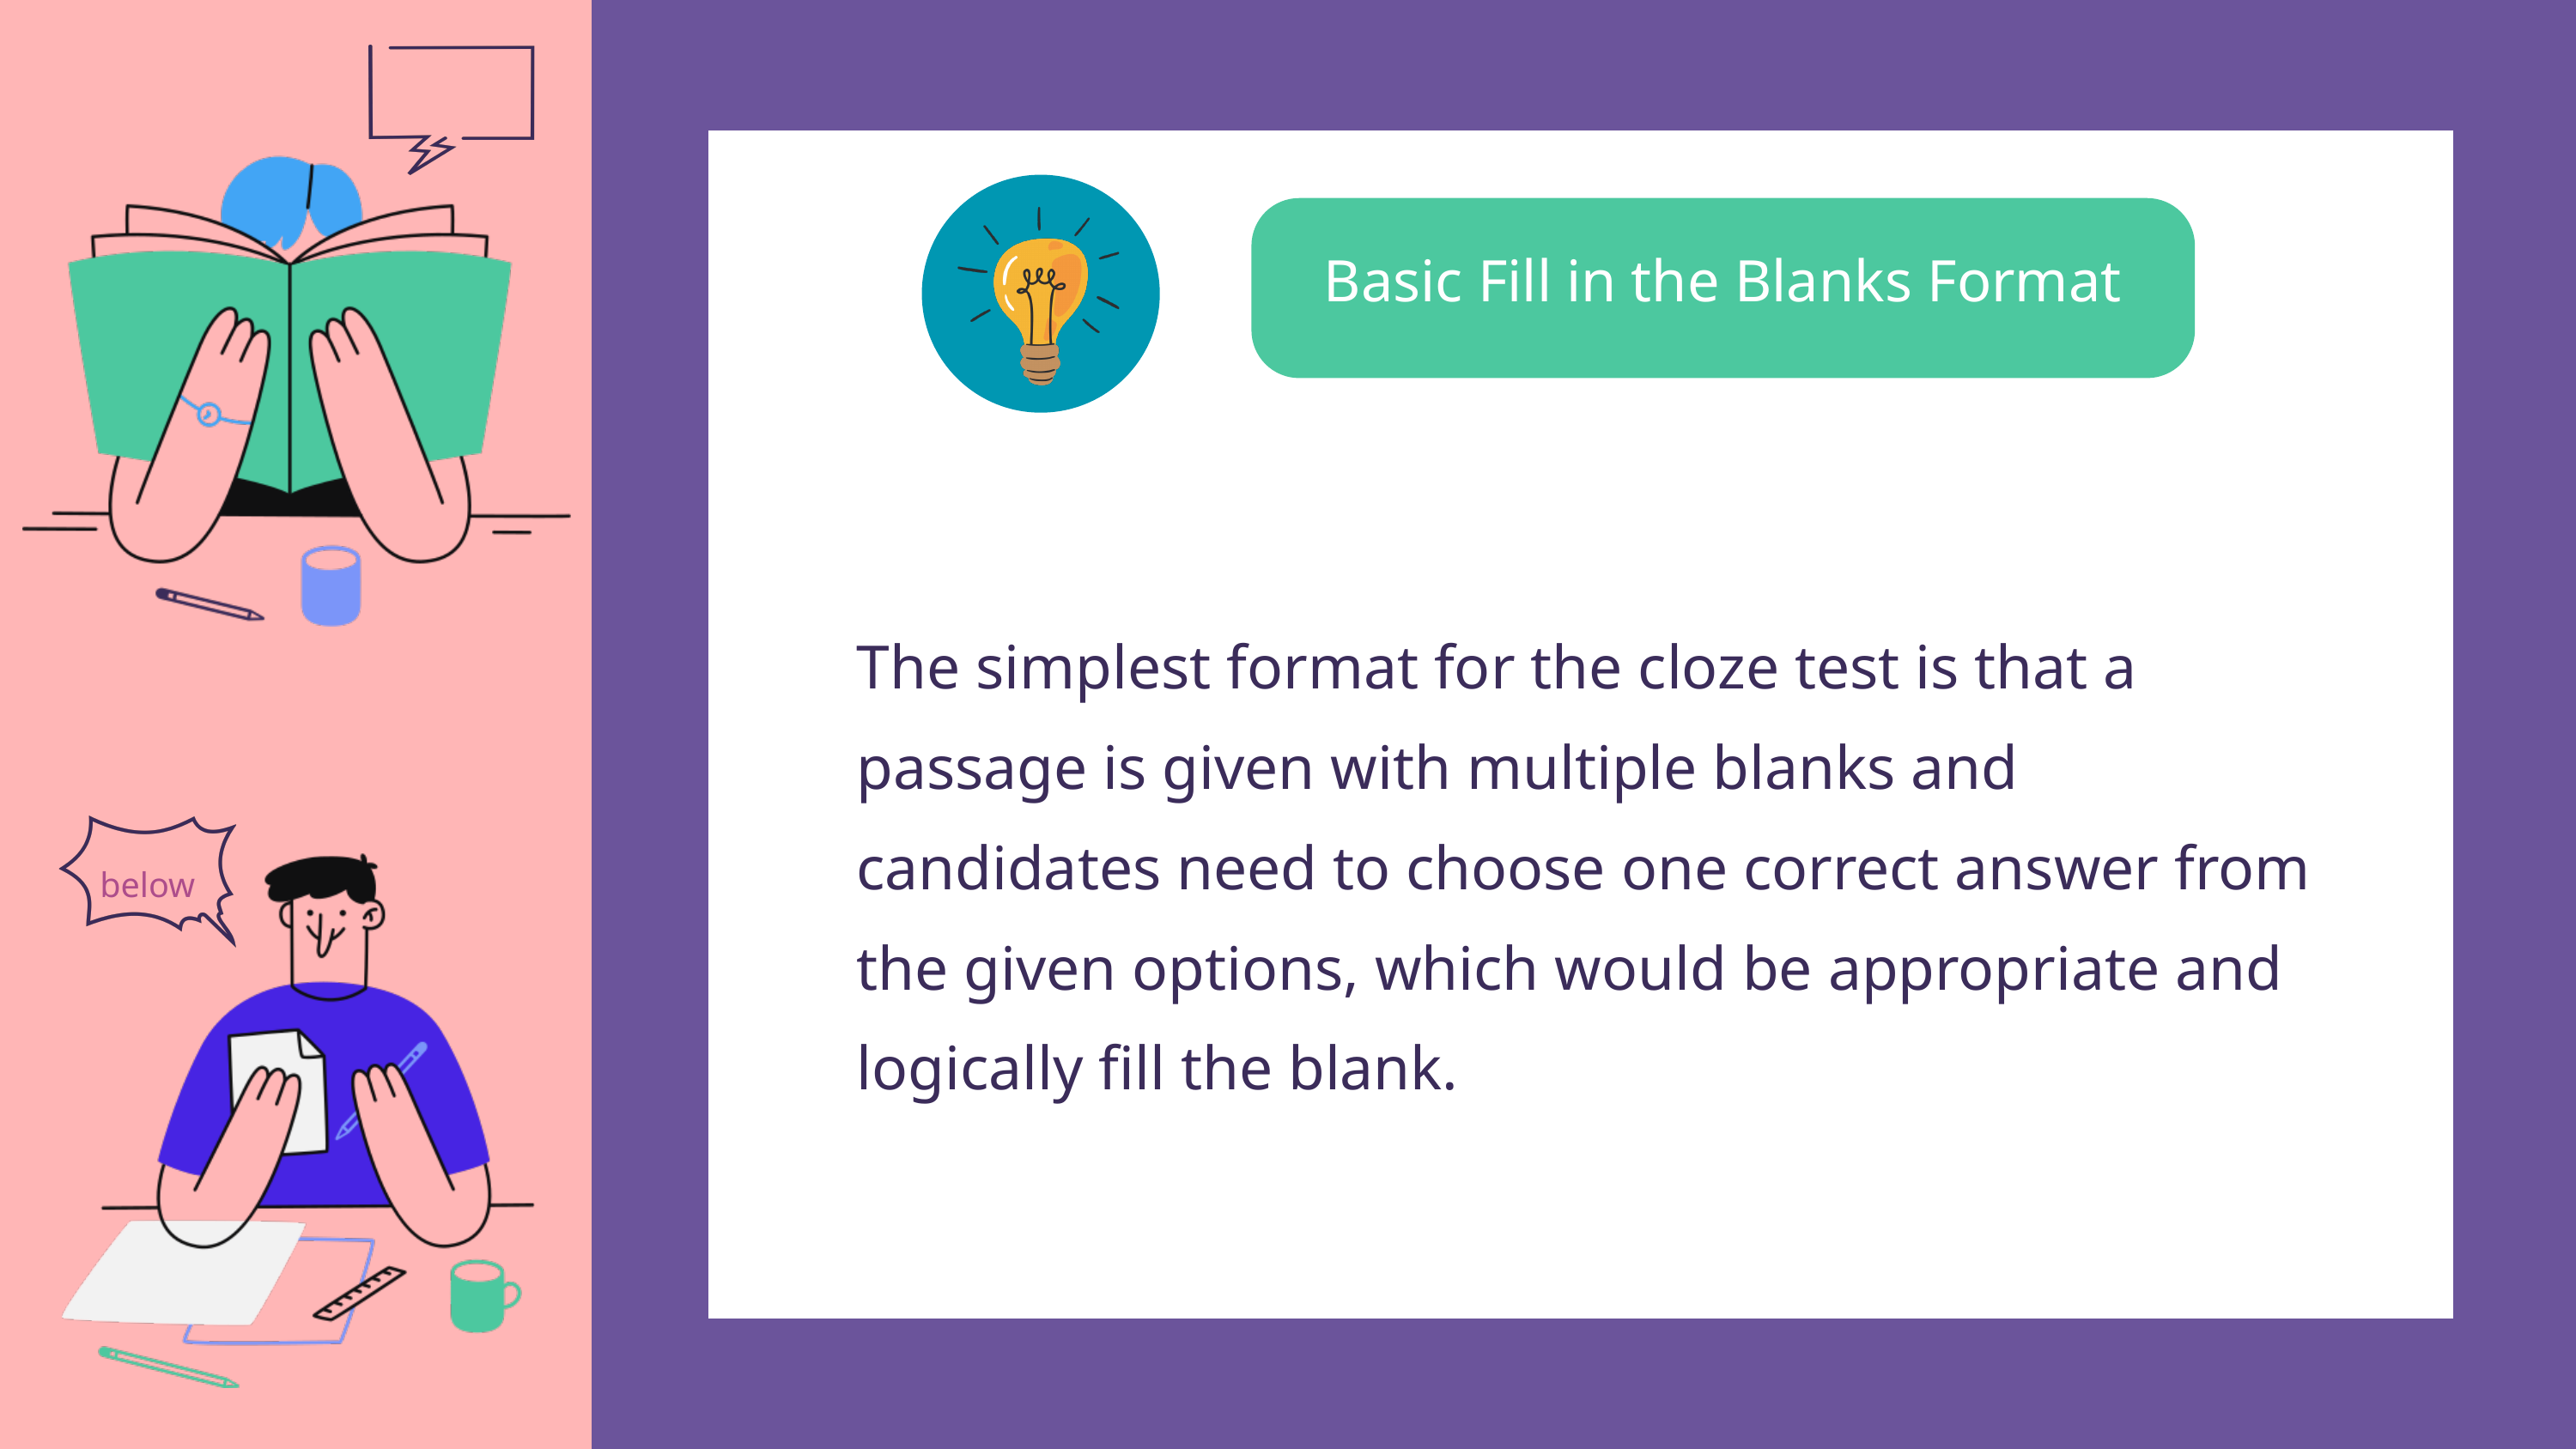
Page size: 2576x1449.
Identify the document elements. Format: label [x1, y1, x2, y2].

text_box [921, 174, 1160, 413]
text_box [0, 0, 592, 1449]
text_box [1251, 151, 2196, 379]
text_box [708, 68, 2454, 1319]
